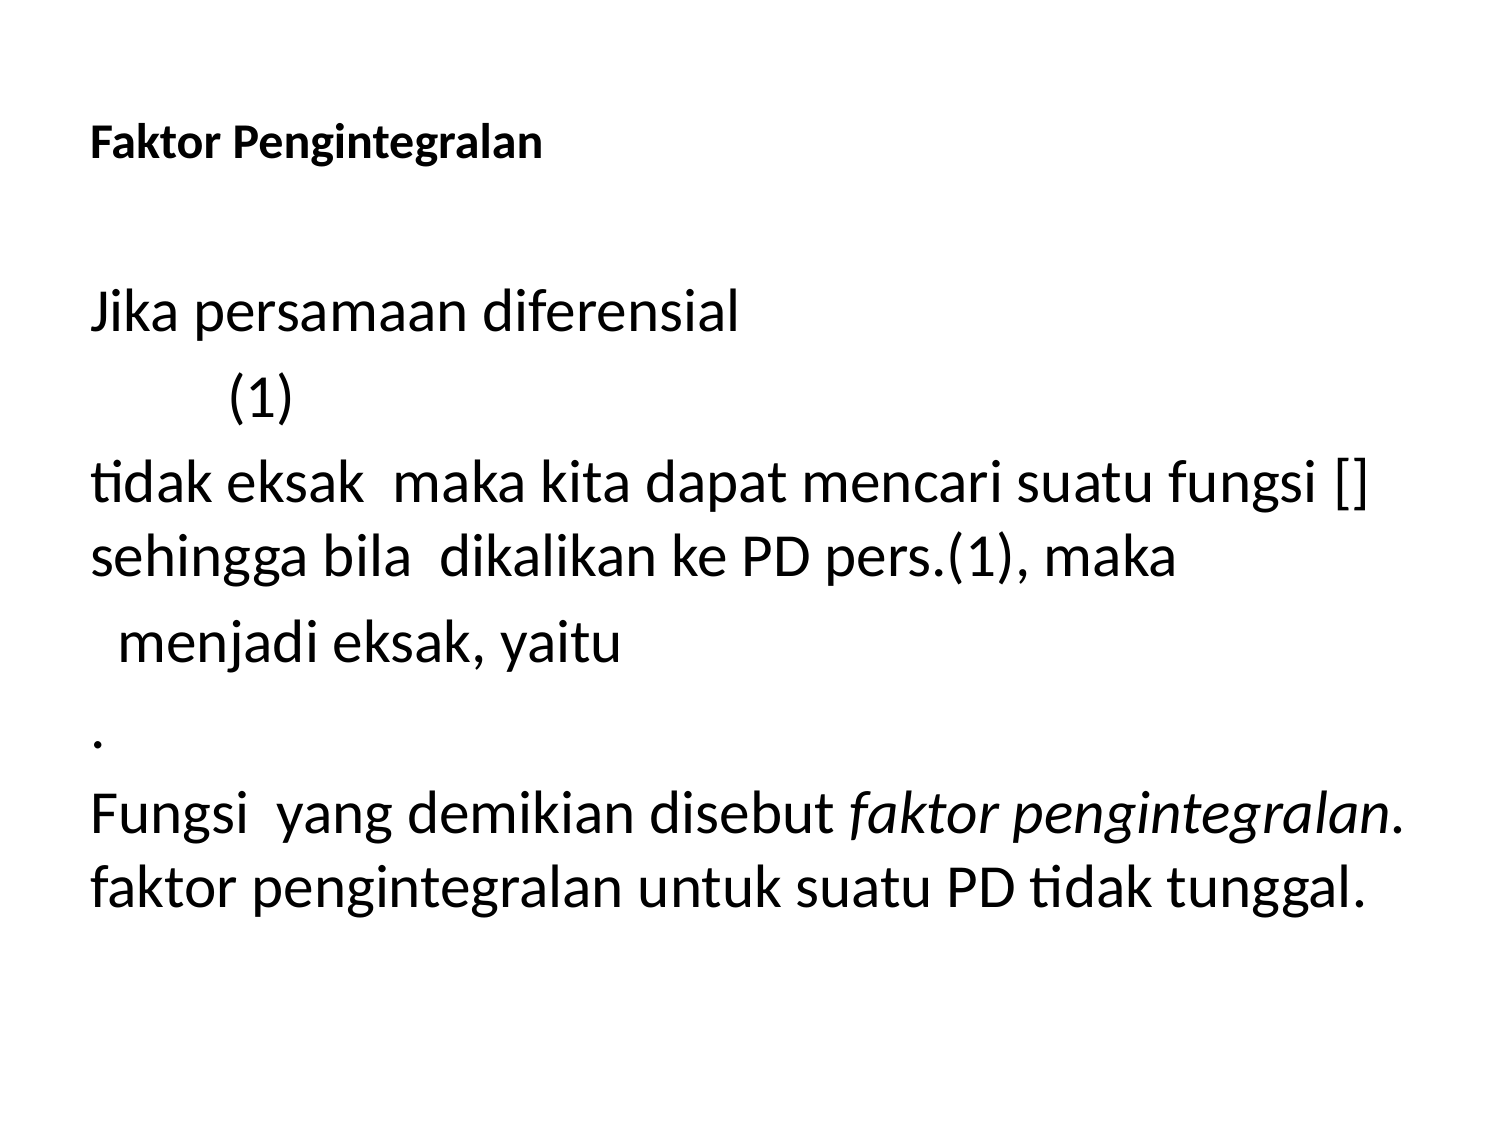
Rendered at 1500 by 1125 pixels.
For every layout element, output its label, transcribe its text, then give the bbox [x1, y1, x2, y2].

title Faktor Pengintegralan [75, 45, 1425, 233]
